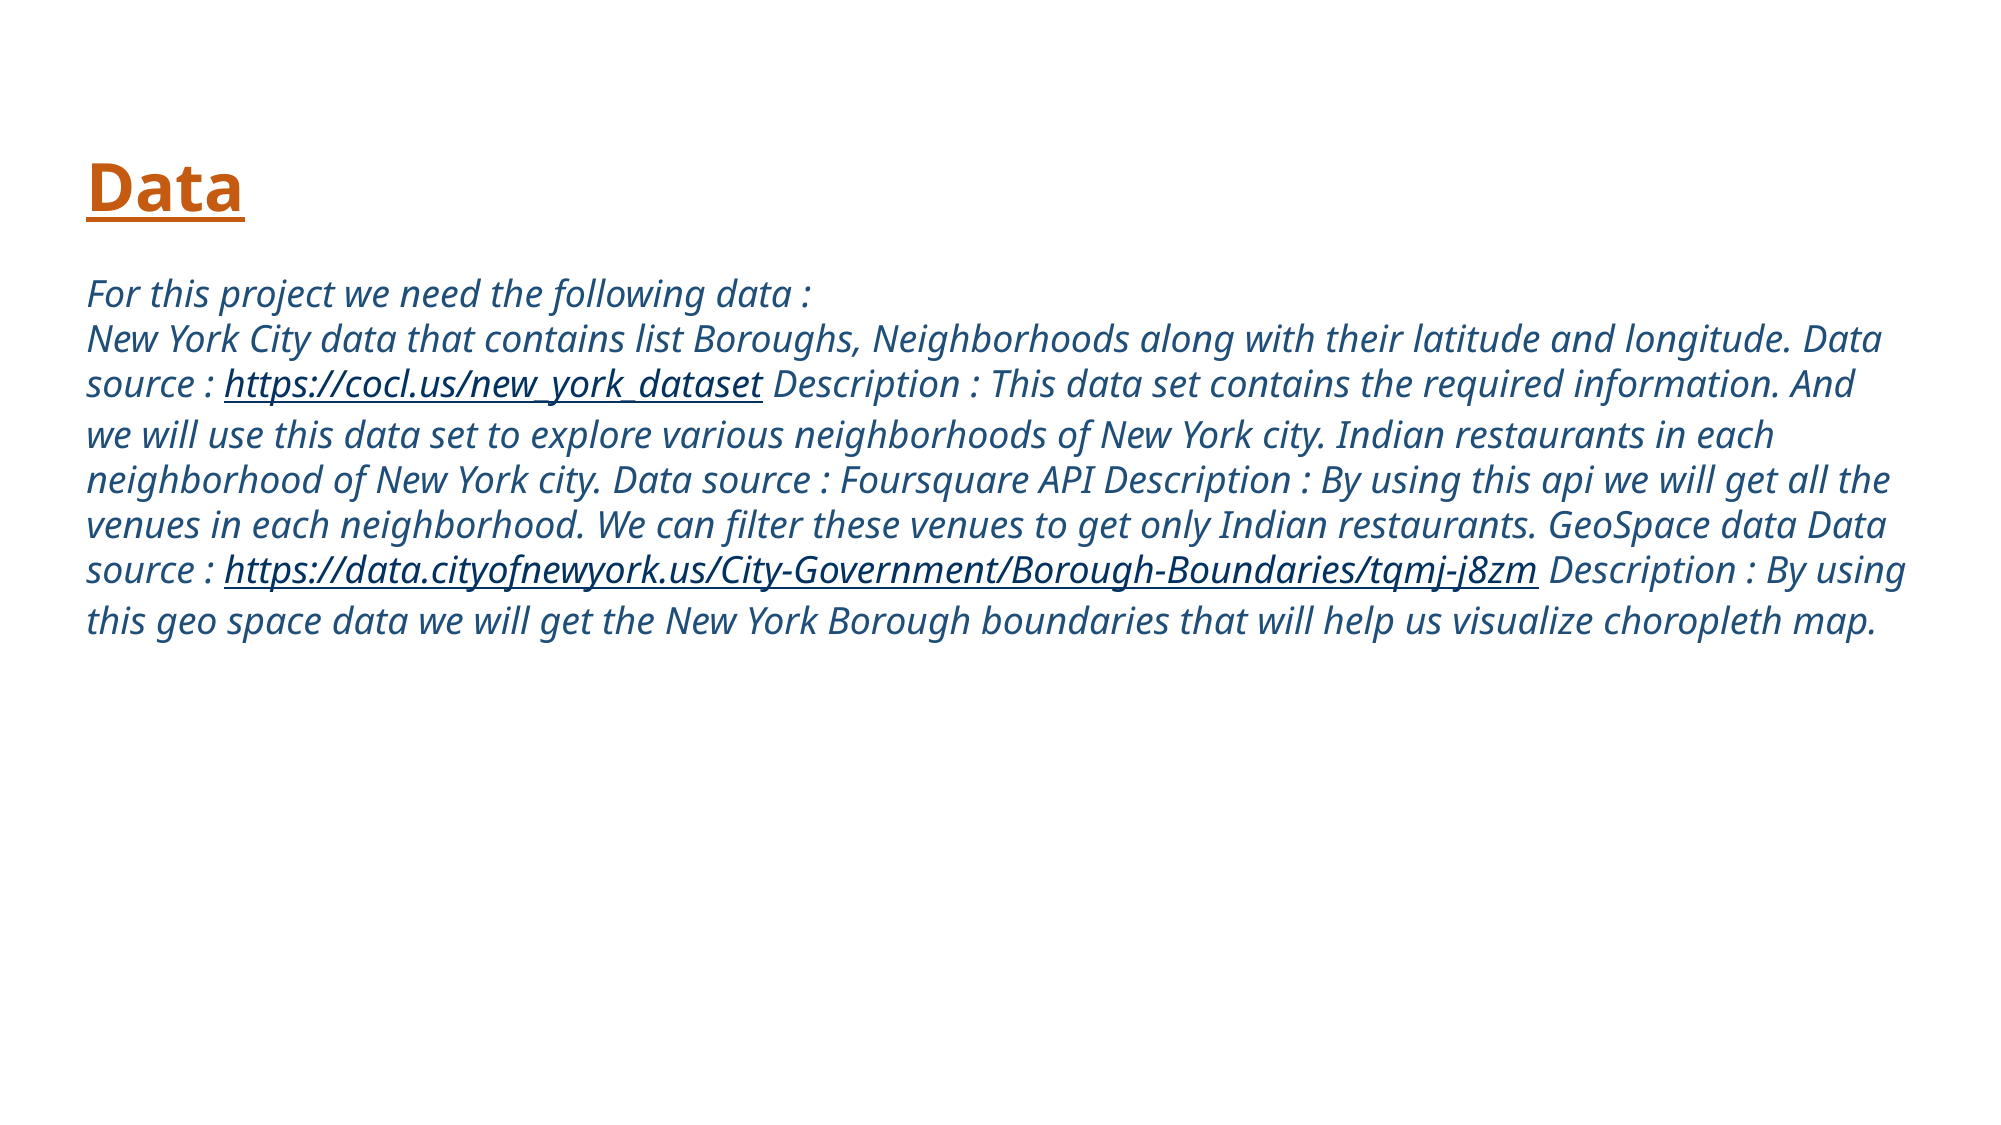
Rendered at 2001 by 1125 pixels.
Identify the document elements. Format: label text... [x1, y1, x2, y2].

text_box Data For this project we need the following data : New York City data that contains list Boroughs, Neighborhoods along with their latitude and longitude. Data source : https://cocl.us/new_york_dataset Description : This data set contains the required information. And we will use this data set to explore various neighborhoods of New York city. Indian restaurants in each neighborhood of New York city. Data source : Foursquare API Description : By using this api we will get all the venues in each neighborhood. We can filter these venues to get only Indian restaurants. GeoSpace data Data source : https://data.cityofnewyork.us/City-Government/Borough-Boundaries/tqmj-j8zm Description : By using this geo space data we will get the New York Borough boundaries that will help us visualize choropleth map. [71, 137, 1925, 650]
